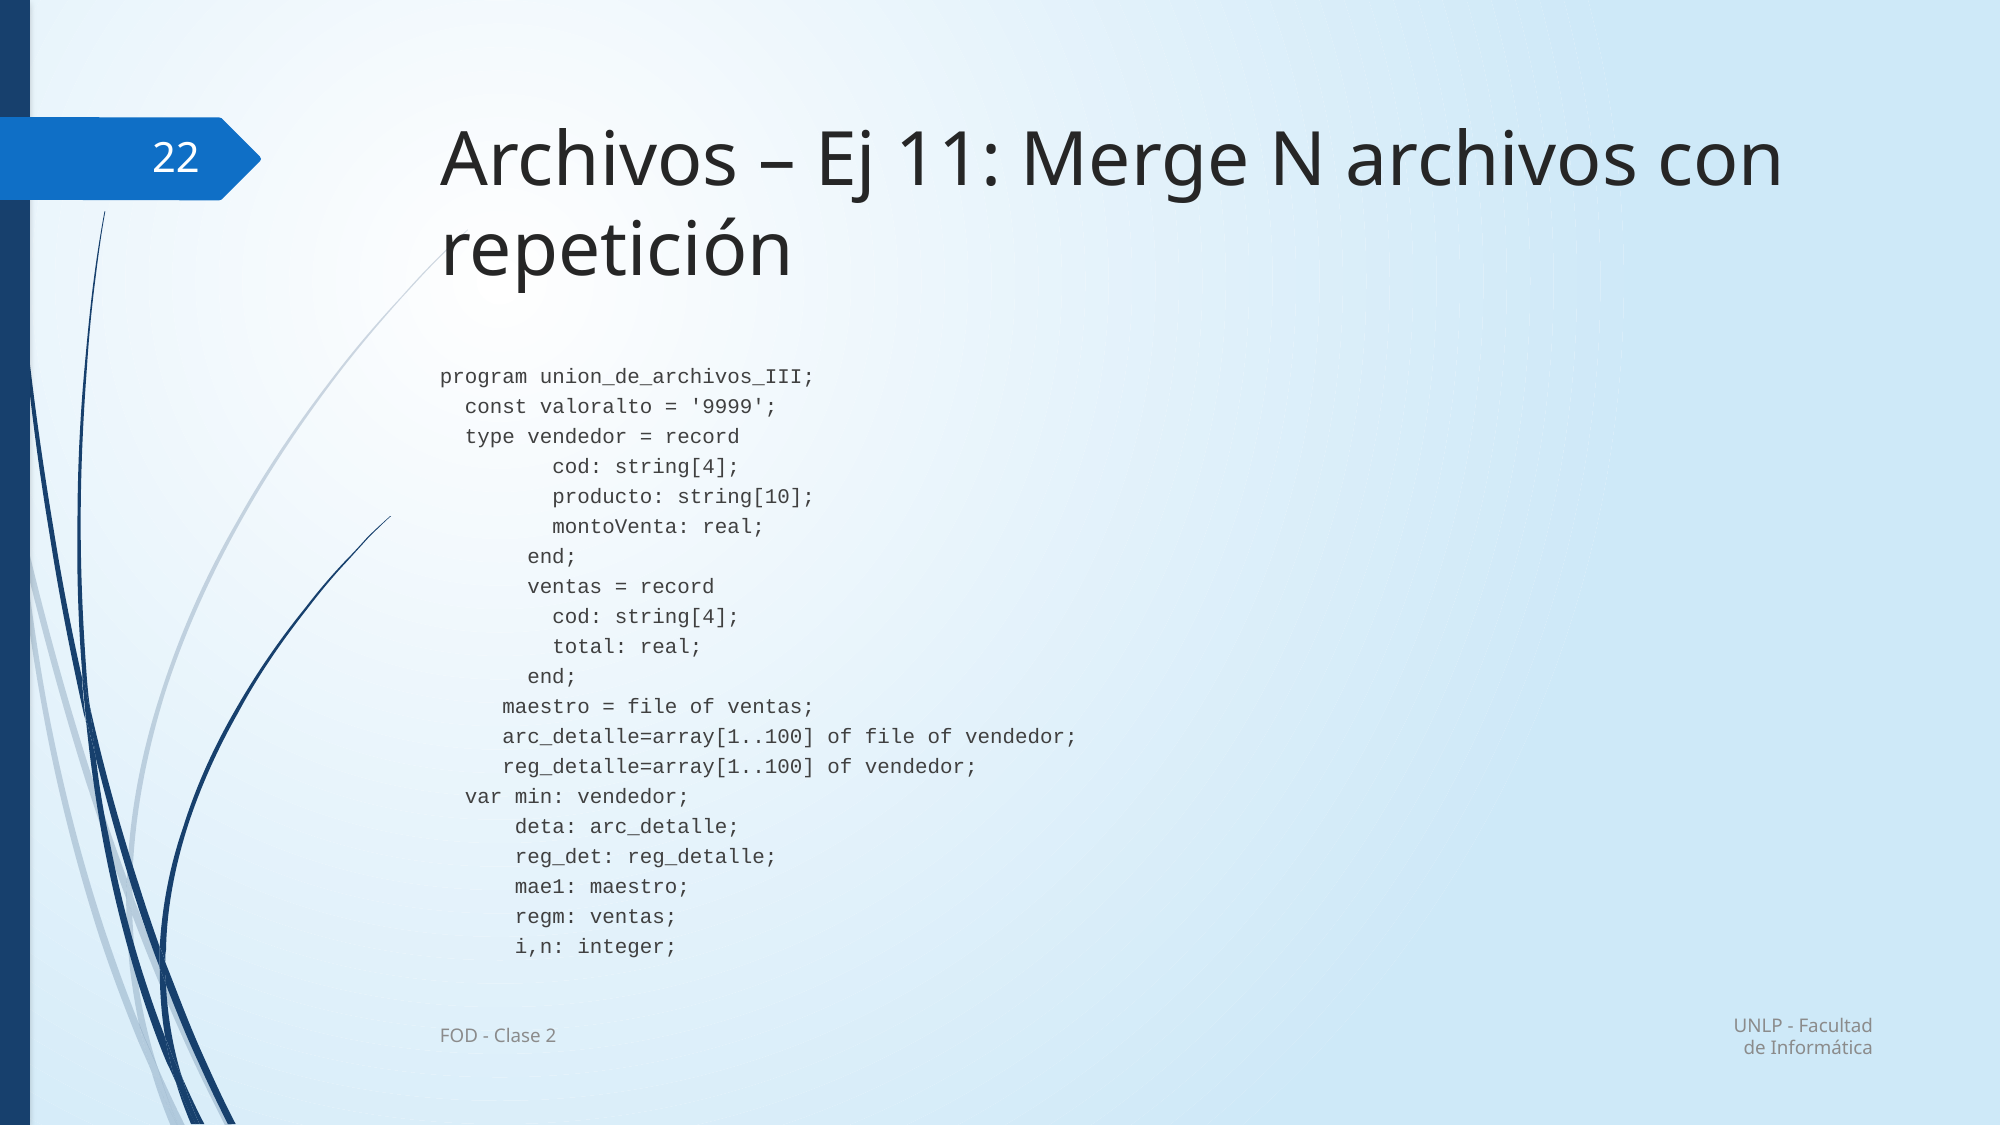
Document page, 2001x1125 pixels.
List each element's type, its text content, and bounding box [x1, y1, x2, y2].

title Archivos – Ej 11: Merge N archivos con repetición [425, 102, 1888, 313]
slide_number 22 [87, 129, 216, 190]
list program union_de_archivos_III; const valoralto = '9999'; type vendedor = record cod: string[4]; producto: string[10]; montoVenta: real; end; ventas = record cod: string[4]; total: real; end; maestro = file of ventas; arc_detalle=array[1..100] of file of vendedor; reg_detalle=array[1..100] of vendedor; var min: vendedor; deta: arc_detalle; reg_det: reg_detalle; mae1: maestro; regm: ventas; i,n: integer; [424, 350, 1888, 970]
slide_number UNLP - Facultad de Informática [1699, 1005, 1888, 1067]
footer FOD - Clase 2 [424, 1006, 1675, 1067]
